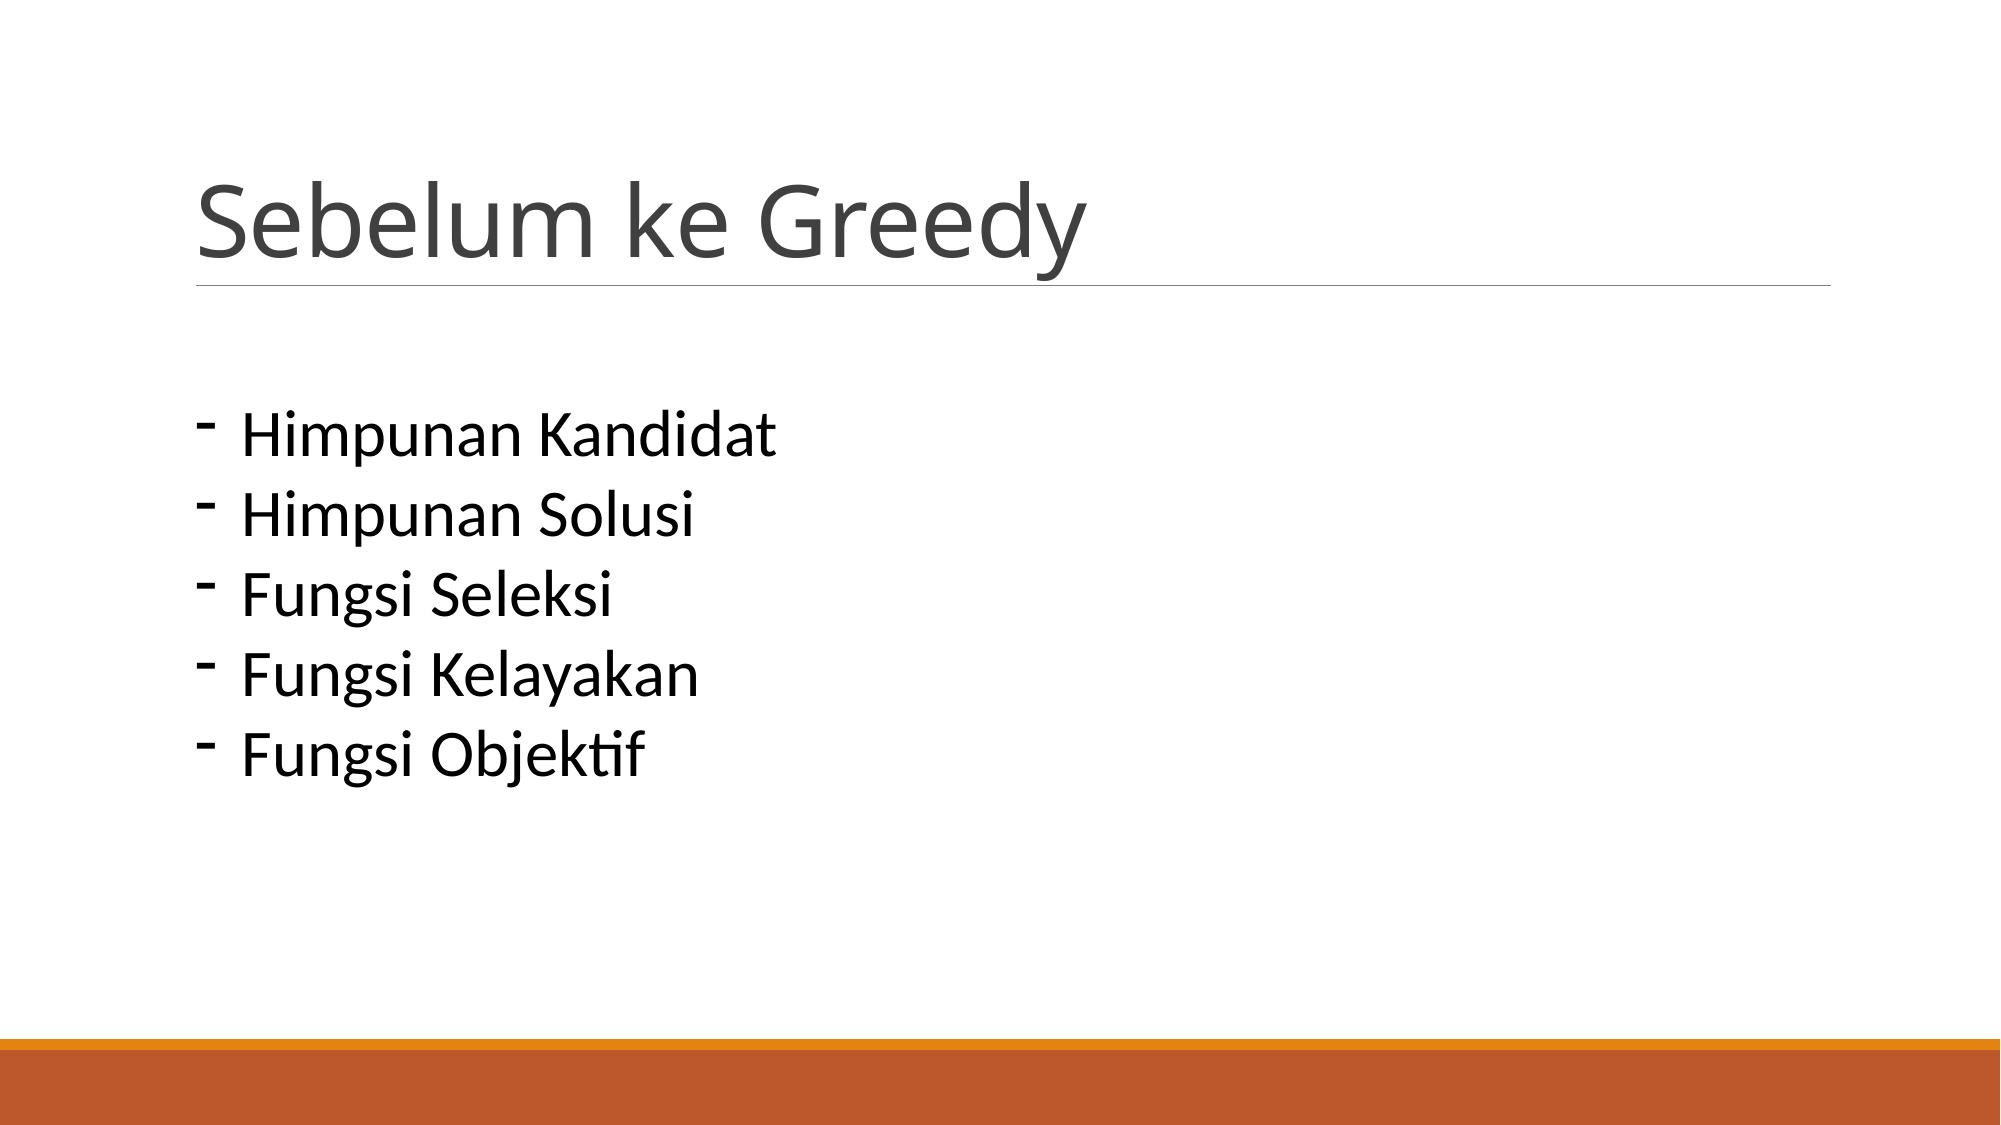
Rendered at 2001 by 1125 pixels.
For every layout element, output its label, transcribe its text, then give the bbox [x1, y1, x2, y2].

text_box Himpunan Kandidat Himpunan Solusi Fungsi Seleksi Fungsi Kelayakan Fungsi Objektif [179, 382, 1830, 797]
title Sebelum ke Greedy [180, 47, 1830, 285]
